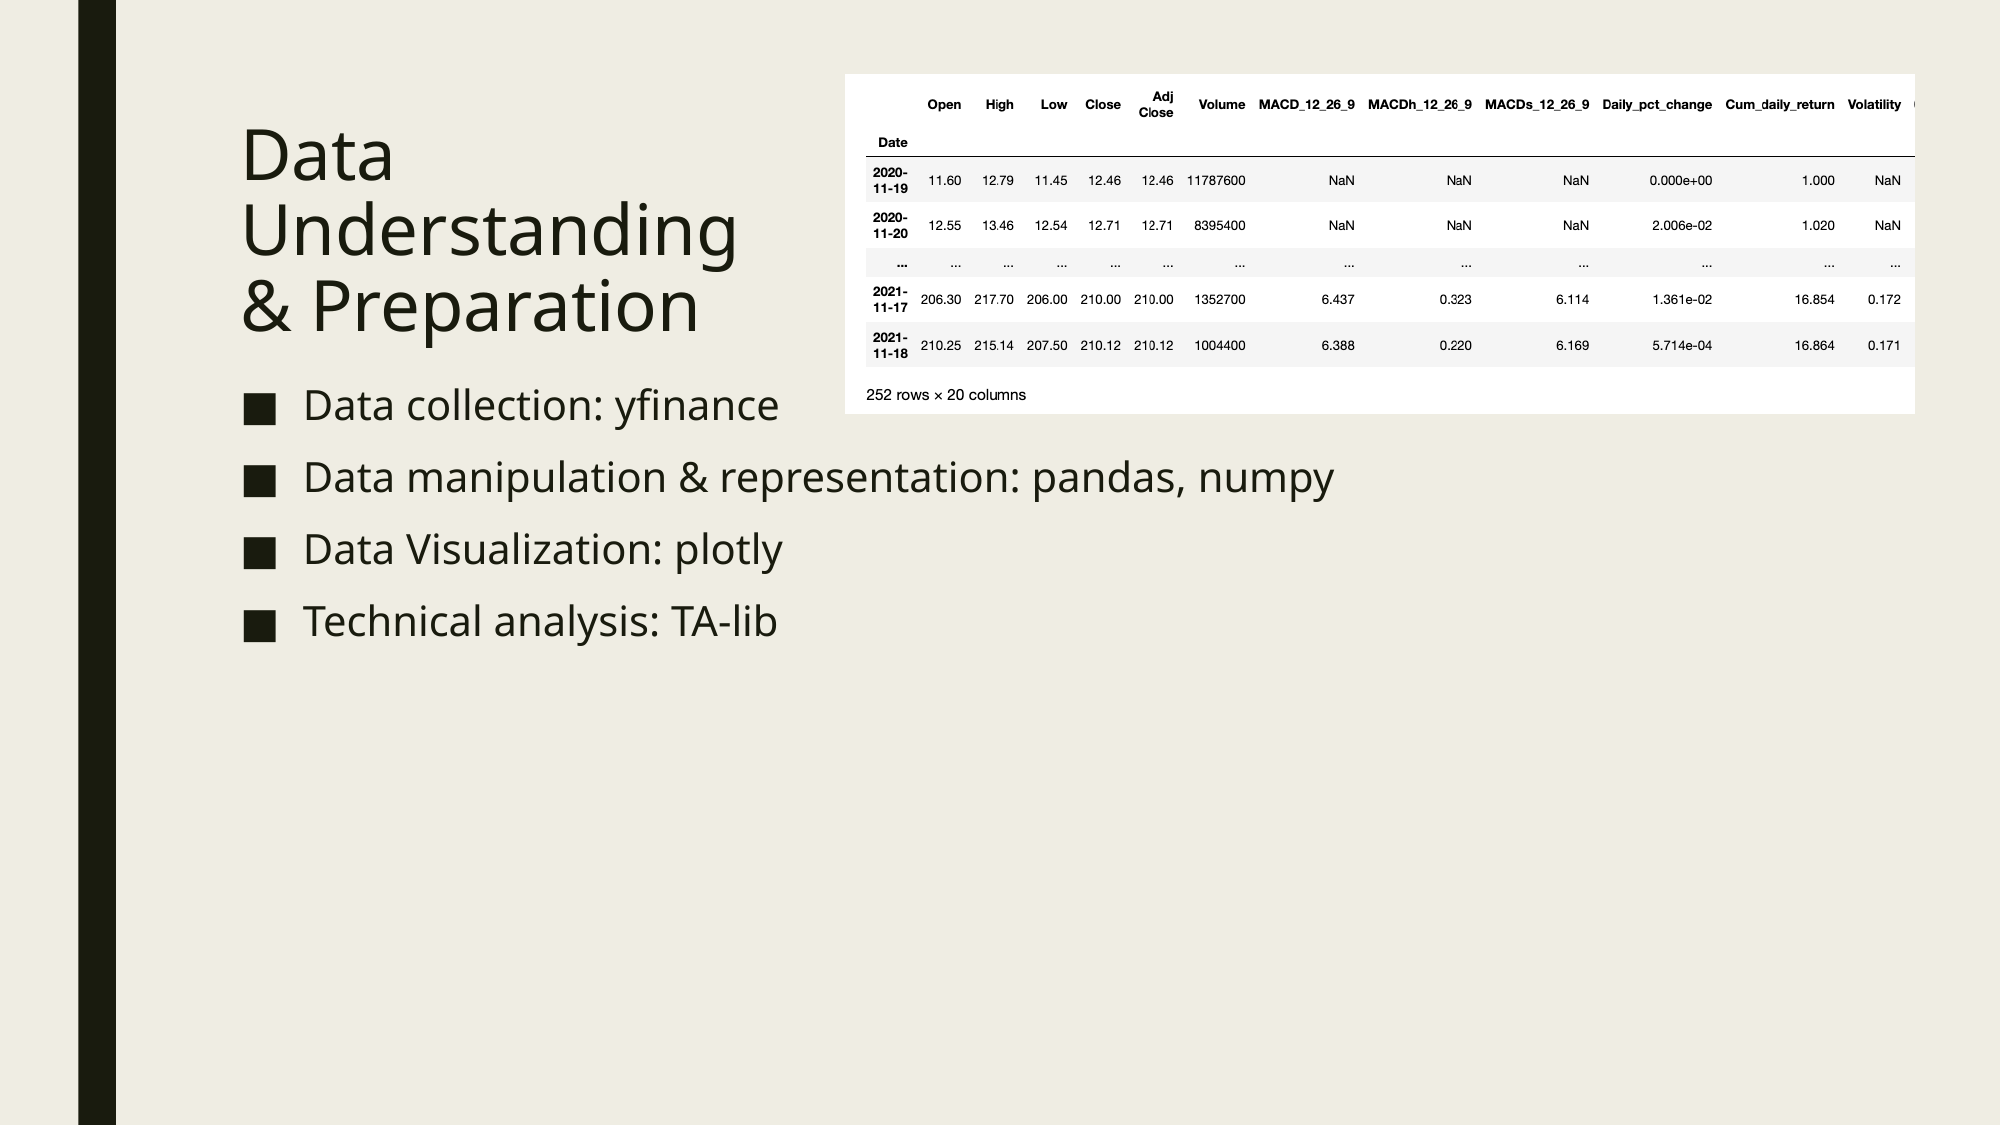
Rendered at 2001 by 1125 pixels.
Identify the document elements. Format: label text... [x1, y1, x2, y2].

title Data Understanding & Preparation [225, 112, 764, 357]
list Data collection: yfinance Data manipulation & representation: pandas, numpy Data Visualization: plotly Technical analysis: TA-lib [225, 375, 1915, 963]
picture [845, 74, 1915, 414]
